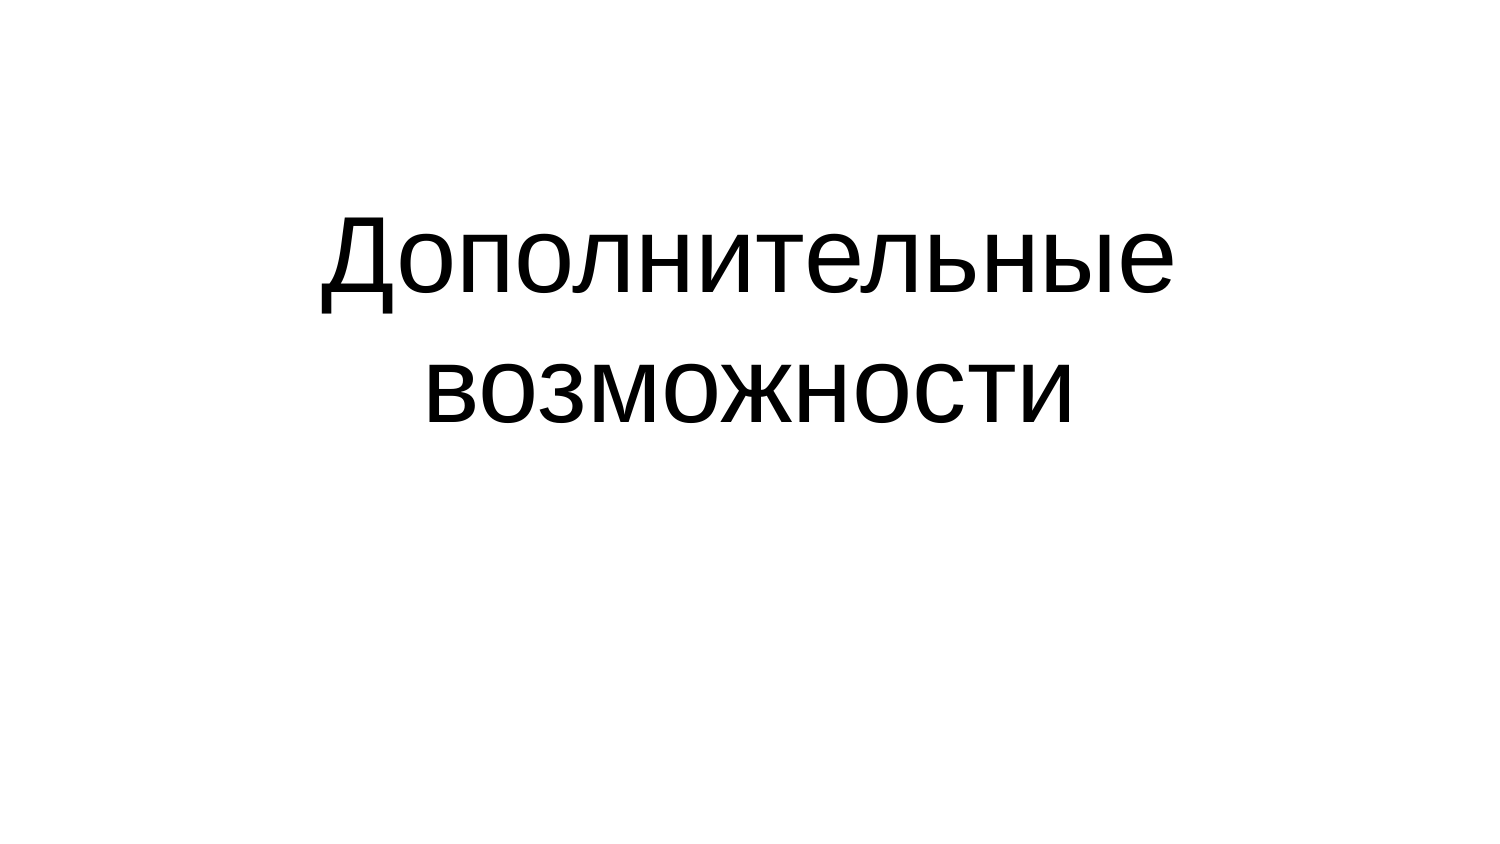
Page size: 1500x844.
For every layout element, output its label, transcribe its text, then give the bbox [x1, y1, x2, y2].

title Дополнительные возможности [51, 122, 1449, 459]
